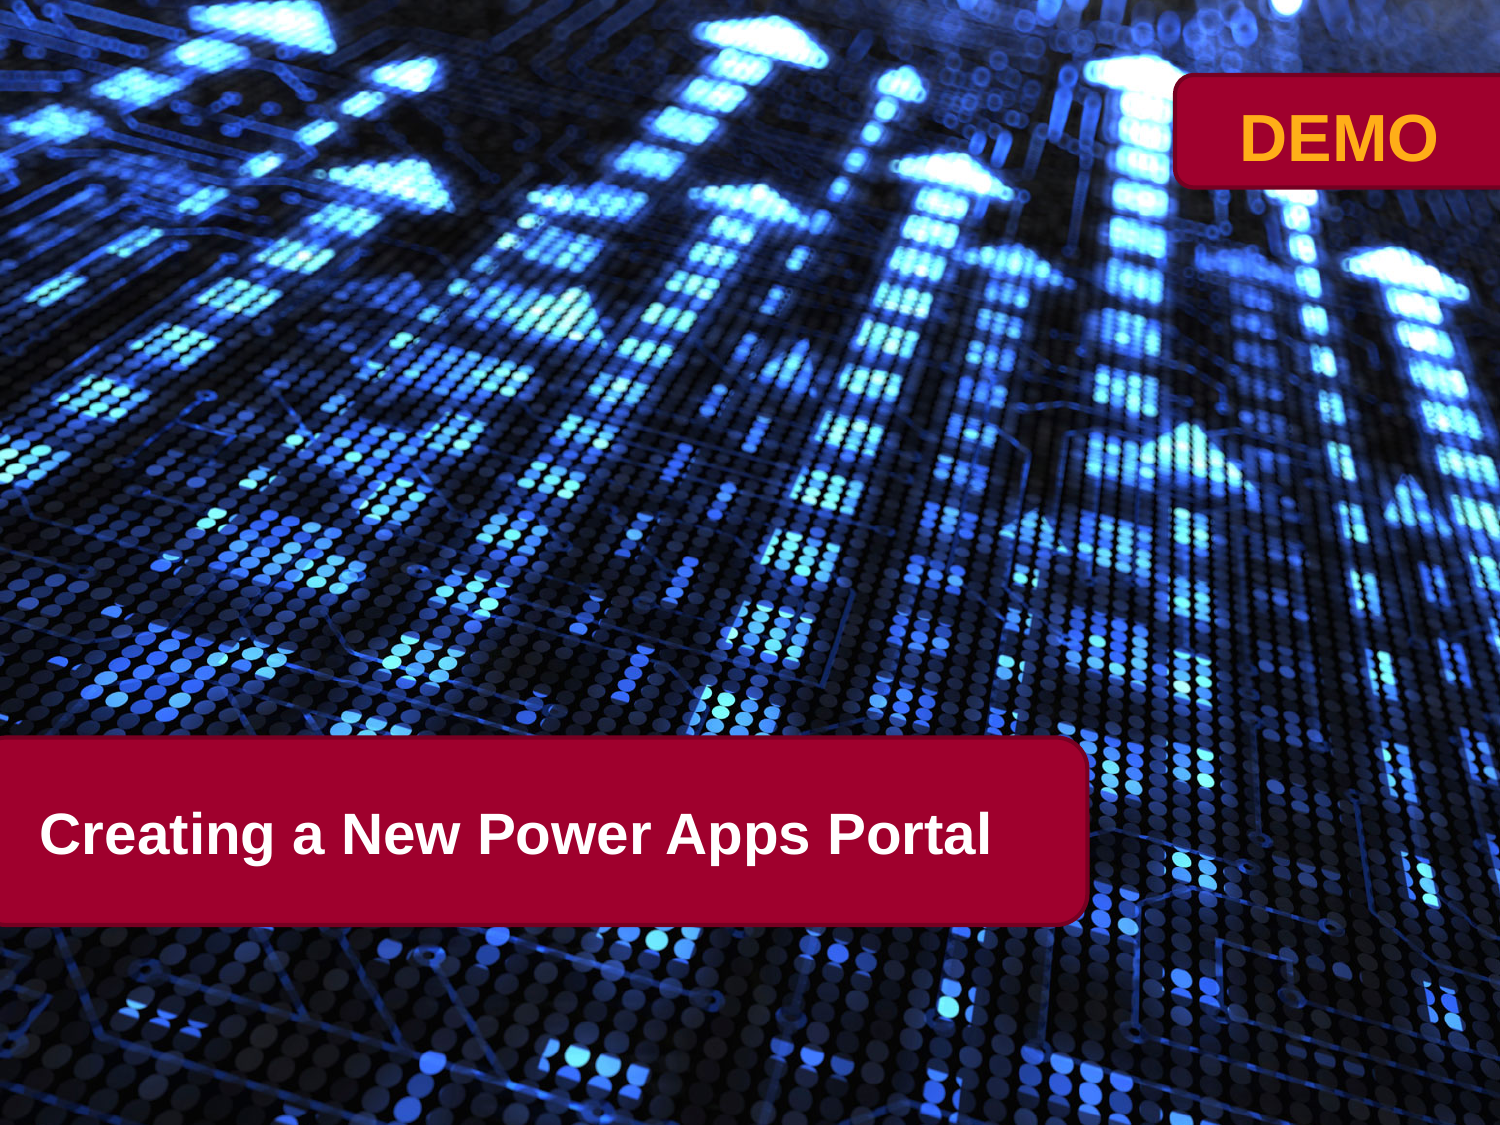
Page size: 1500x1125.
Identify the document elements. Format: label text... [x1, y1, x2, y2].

title Creating a New Power Apps Portal [24, 750, 1063, 913]
picture [0, 0, 1500, 1125]
